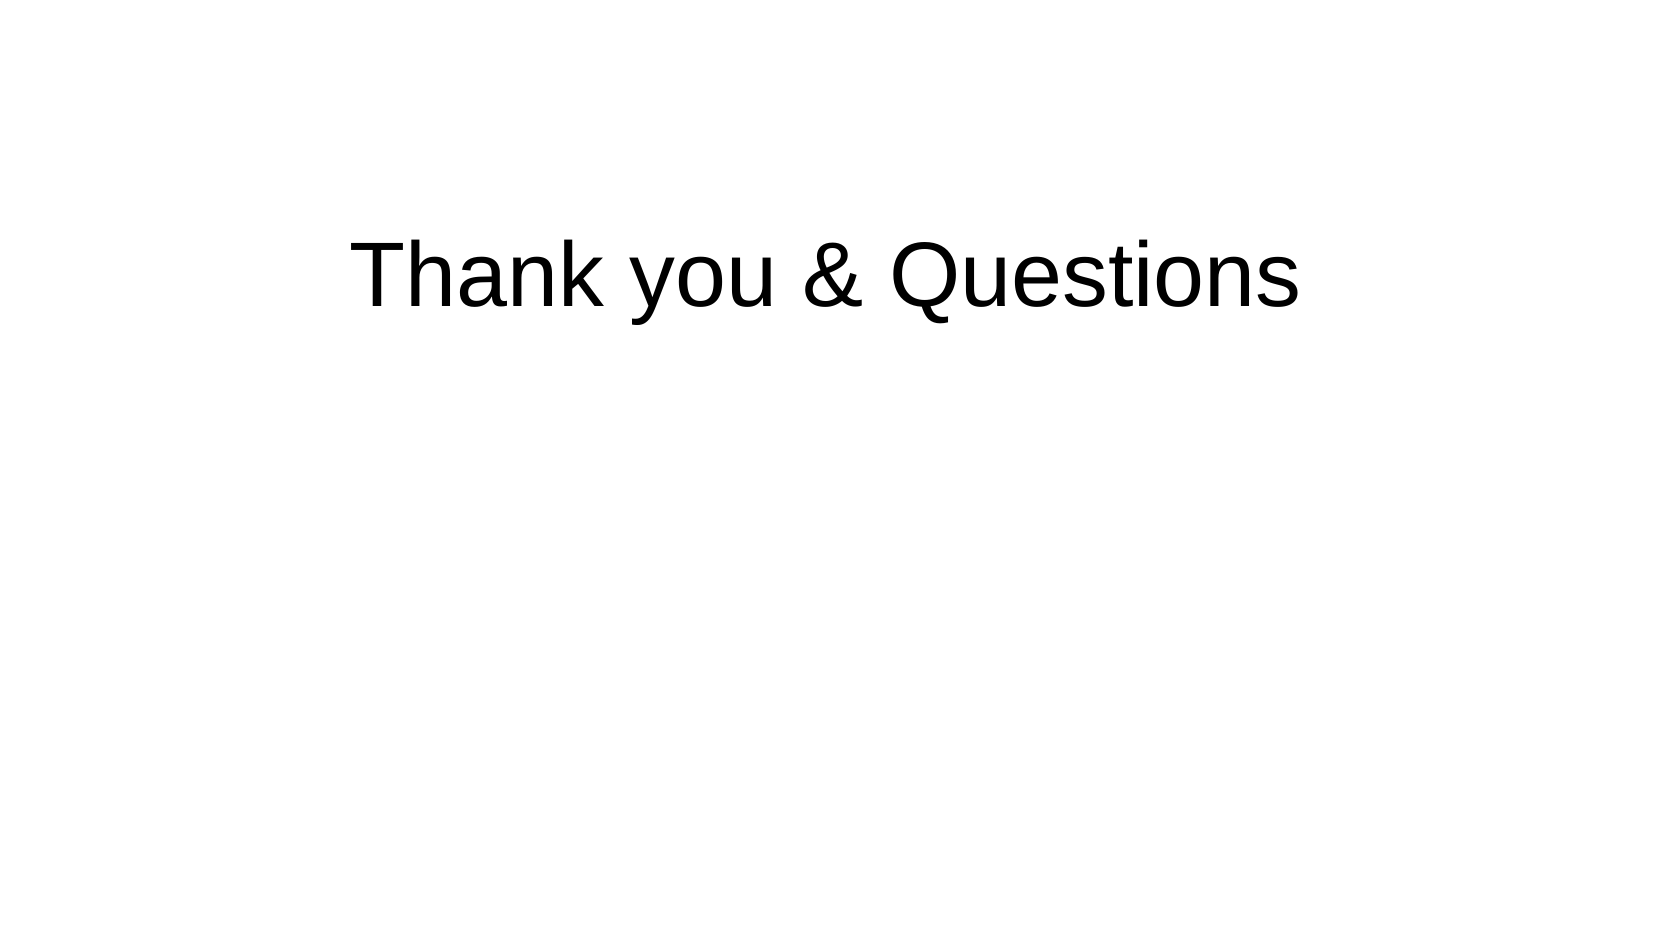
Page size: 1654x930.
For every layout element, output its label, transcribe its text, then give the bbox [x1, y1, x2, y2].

text_box Thank you & Questions [82, 191, 1571, 347]
